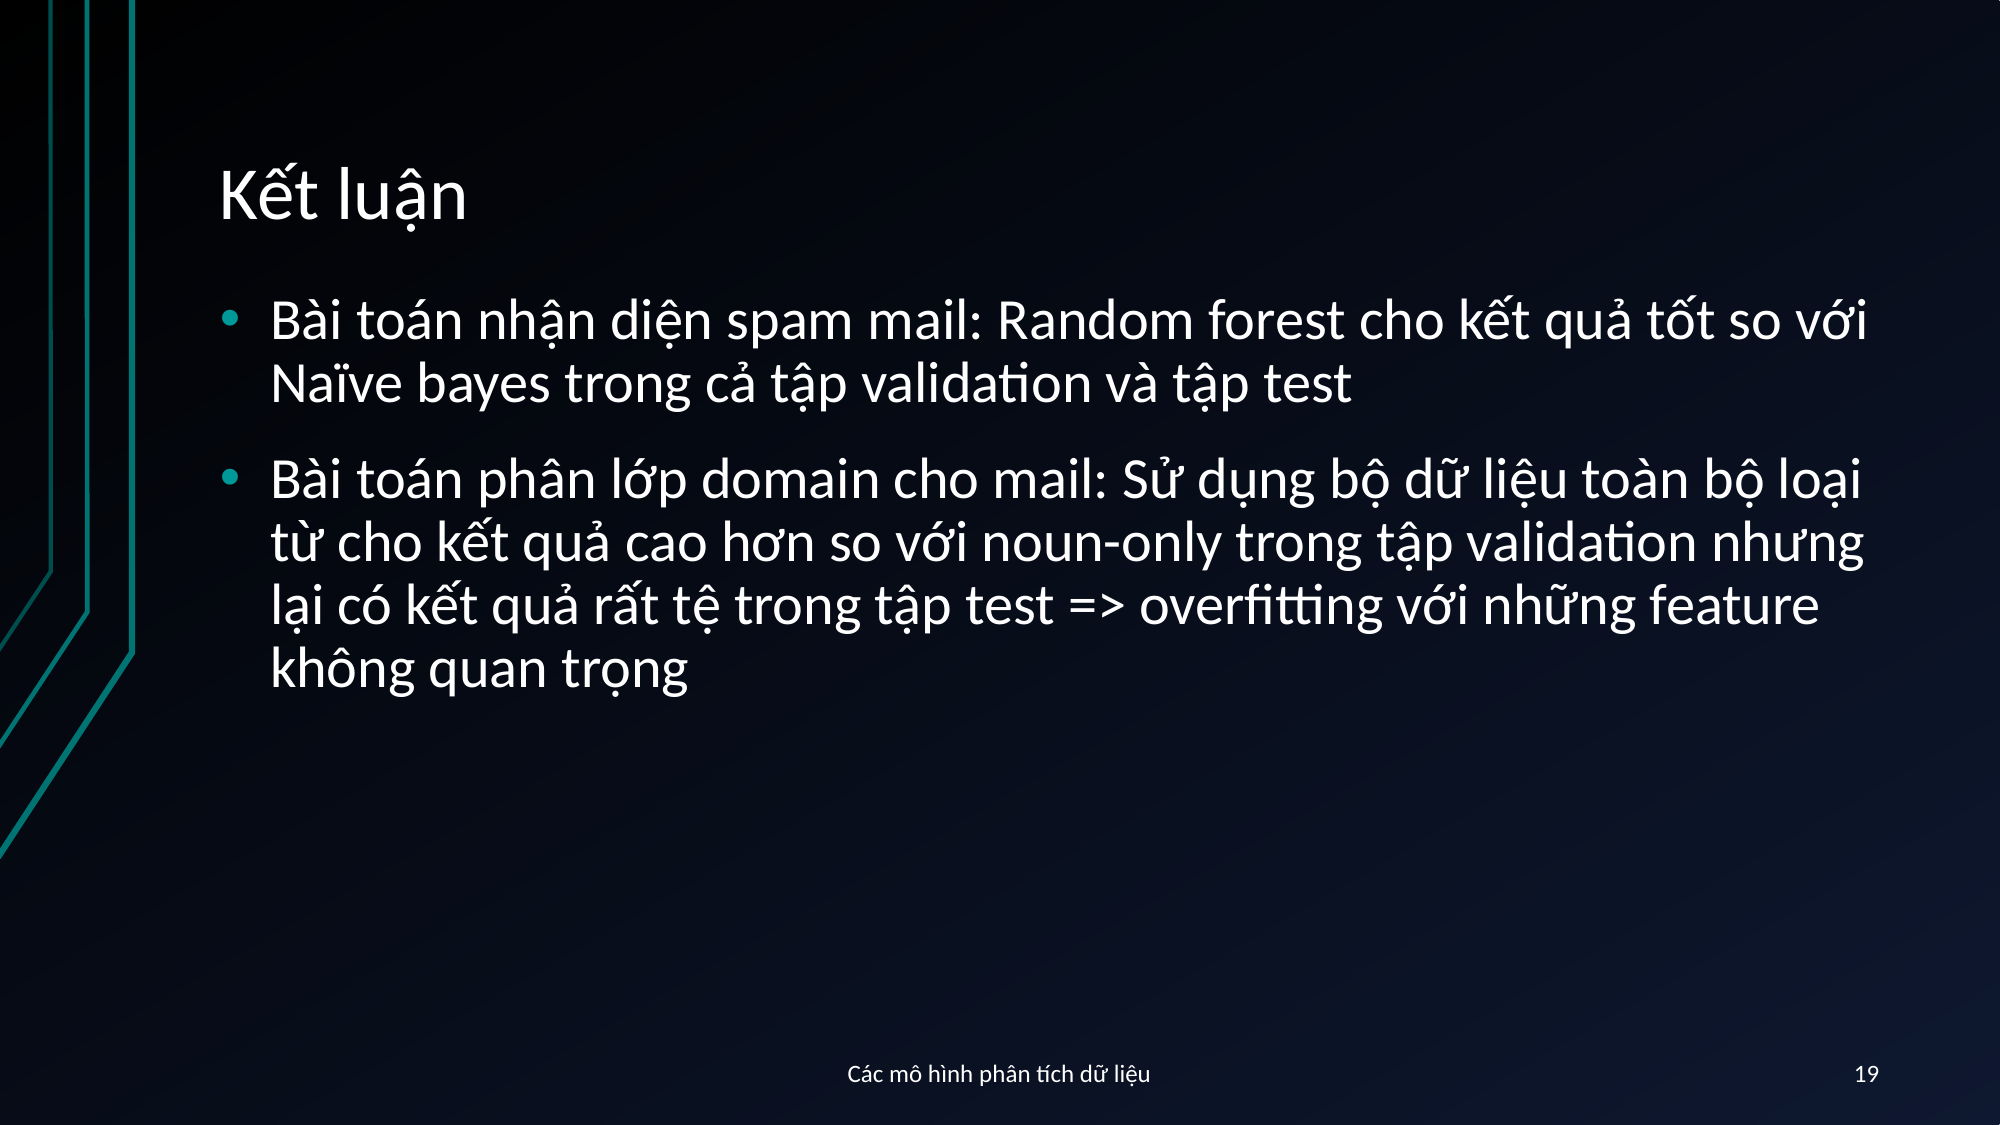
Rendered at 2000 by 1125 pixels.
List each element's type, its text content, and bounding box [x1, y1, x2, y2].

title Kết luận [199, 45, 1900, 246]
list Bài toán nhận diện spam mail: Random forest cho kết quả tốt so với Naïve bayes trong cả tập validation và tập test Bài toán phân lớp domain cho mail: Sử dụng bộ dữ liệu toàn bộ loại từ cho kết quả cao hơn so với noun-only trong tập validation nhưng lại có kết quả rất tệ trong tập test => overfitting với những feature không quan trọng [199, 279, 1900, 1012]
slide_number 19 [1732, 1042, 1900, 1103]
footer Các mô hình phân tích dữ liệu [566, 1042, 1433, 1103]
